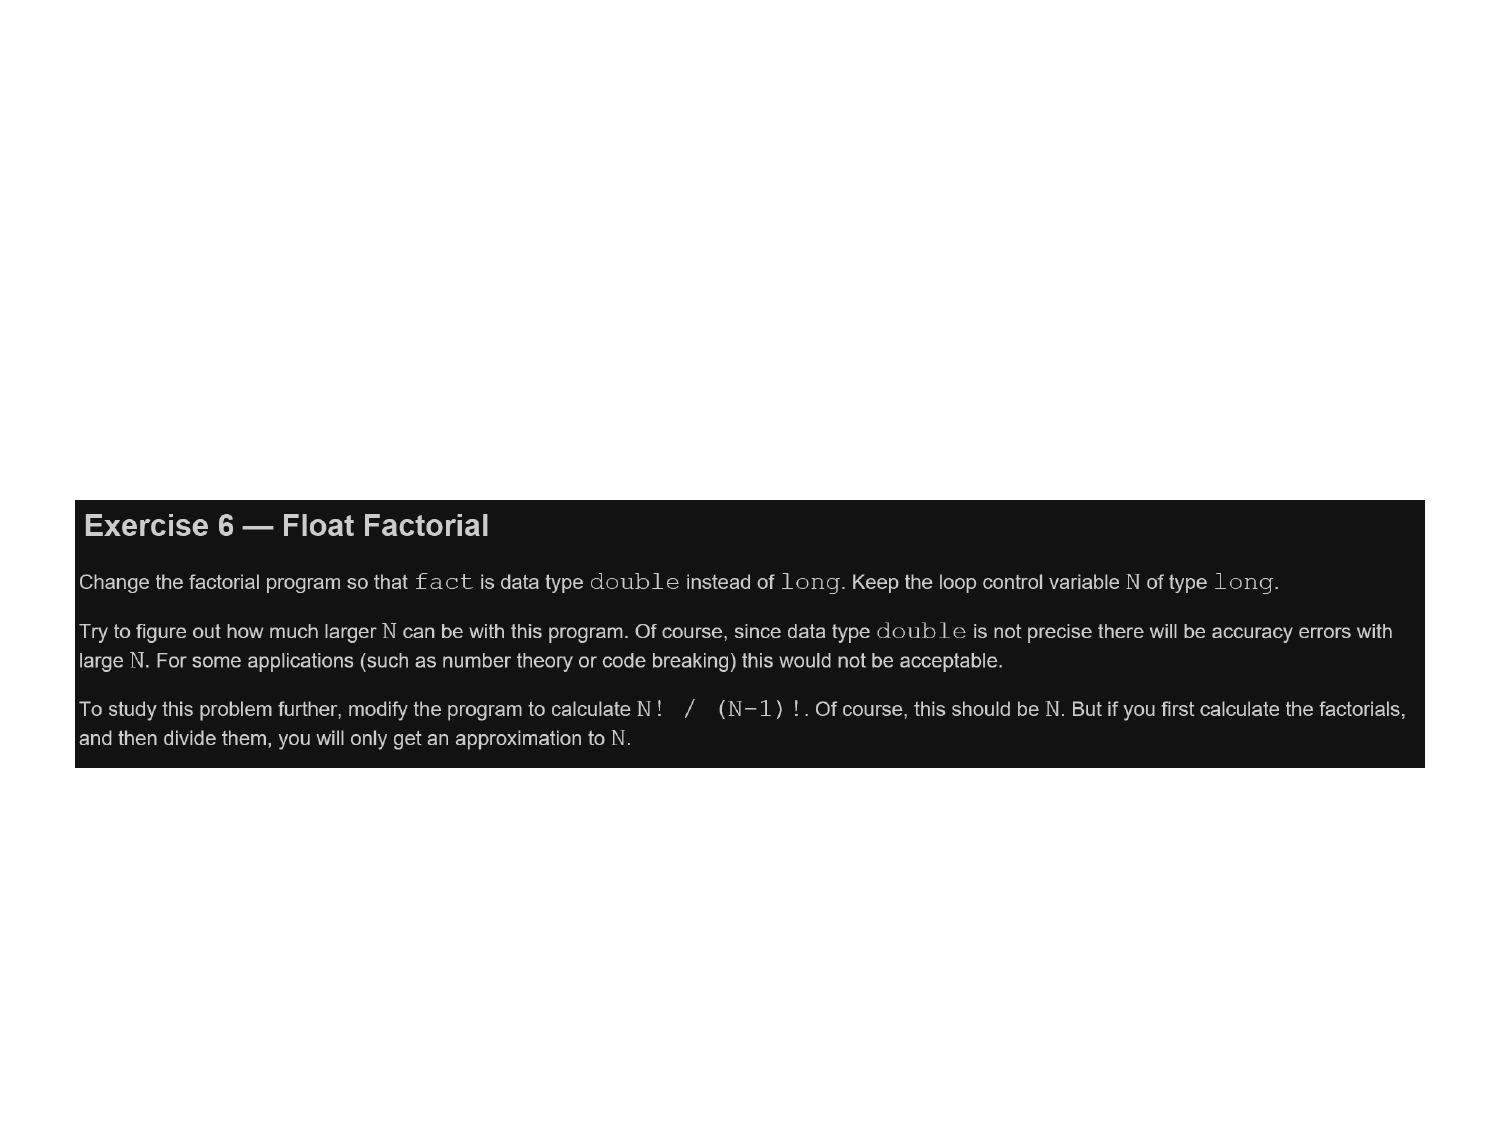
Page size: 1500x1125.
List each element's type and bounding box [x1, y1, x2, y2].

list [74, 499, 1426, 768]
